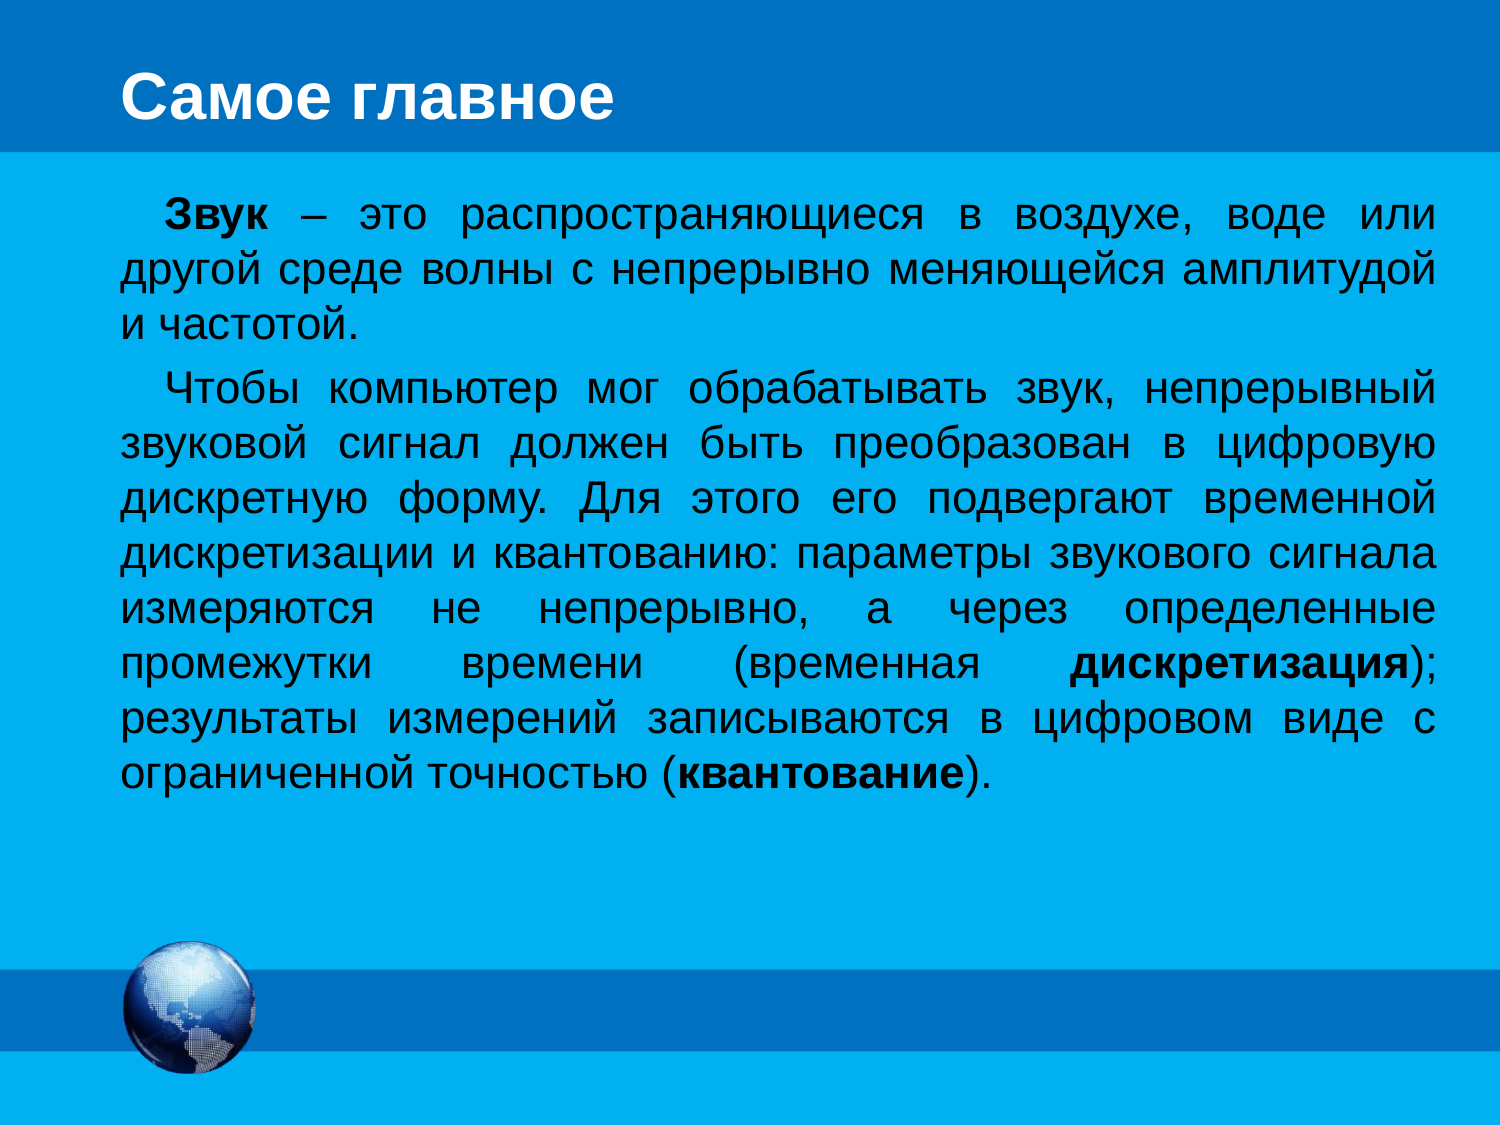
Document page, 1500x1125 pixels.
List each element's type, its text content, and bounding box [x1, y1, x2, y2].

title Самое главное [105, 45, 1458, 141]
picture [117, 942, 259, 1073]
list Звук – это распространяющиеся в воздухе, воде или другой среде волны с непрерывно меняющейся амплитудой и частотой. Чтобы компьютер мог обрабатывать звук, непрерывный звуковой сигнал должен быть преобразован в цифровую дискретную форму. Для этого его подвергают временной дискретизации и квантованию: параметры звукового сигнала измеряются не непрерывно, а через определенные промежутки времени (временная дискретизация); результаты измерений записываются в цифровом виде с ограниченной точностью (квантование). [105, 175, 1454, 938]
